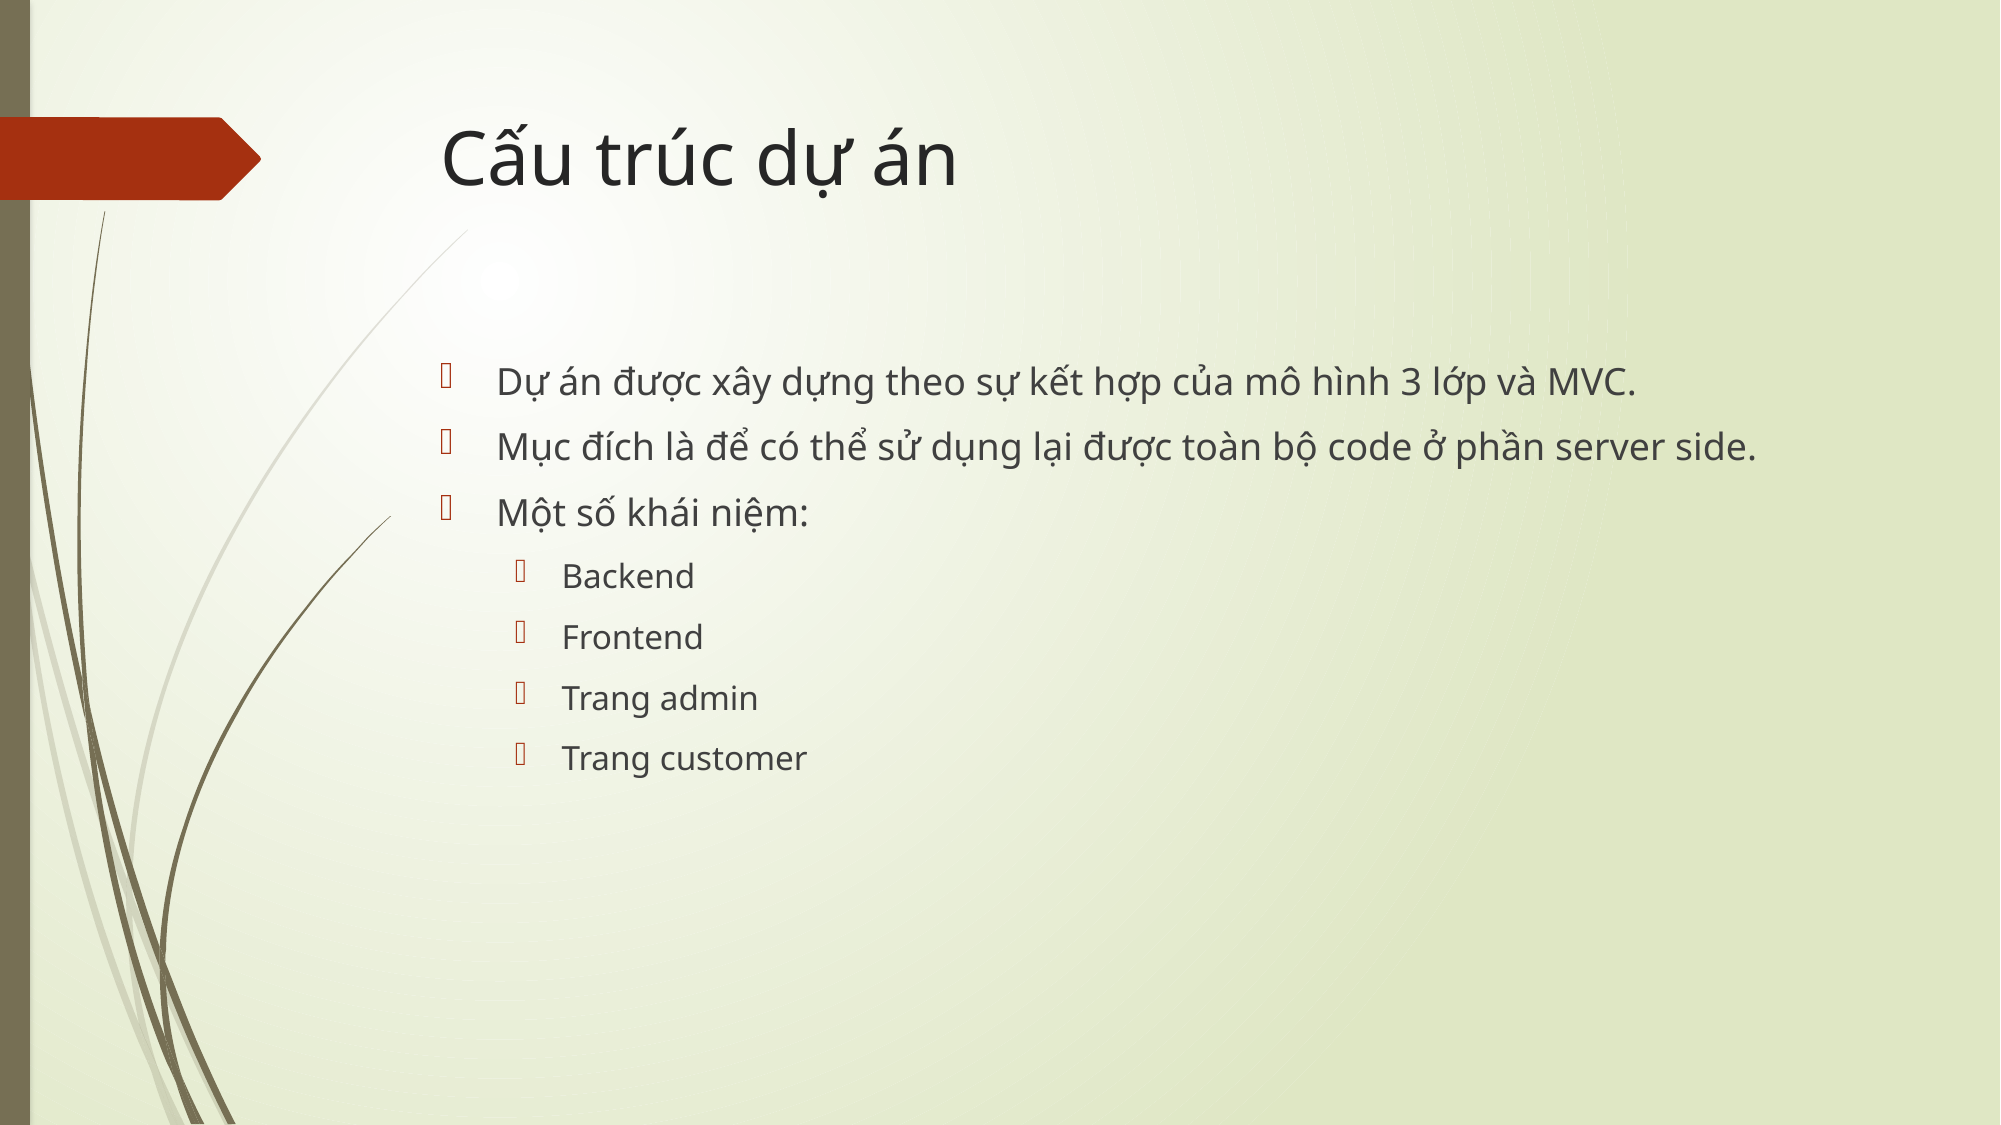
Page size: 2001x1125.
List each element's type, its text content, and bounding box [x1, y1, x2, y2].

list Dự án được xây dựng theo sự kết hợp của mô hình 3 lớp và MVC. Mục đích là để có thể sử dụng lại được toàn bộ code ở phần server side. Một số khái niệm: Backend Frontend Trang admin Trang customer [424, 350, 1888, 970]
title Cấu trúc dự án [425, 102, 1888, 313]
